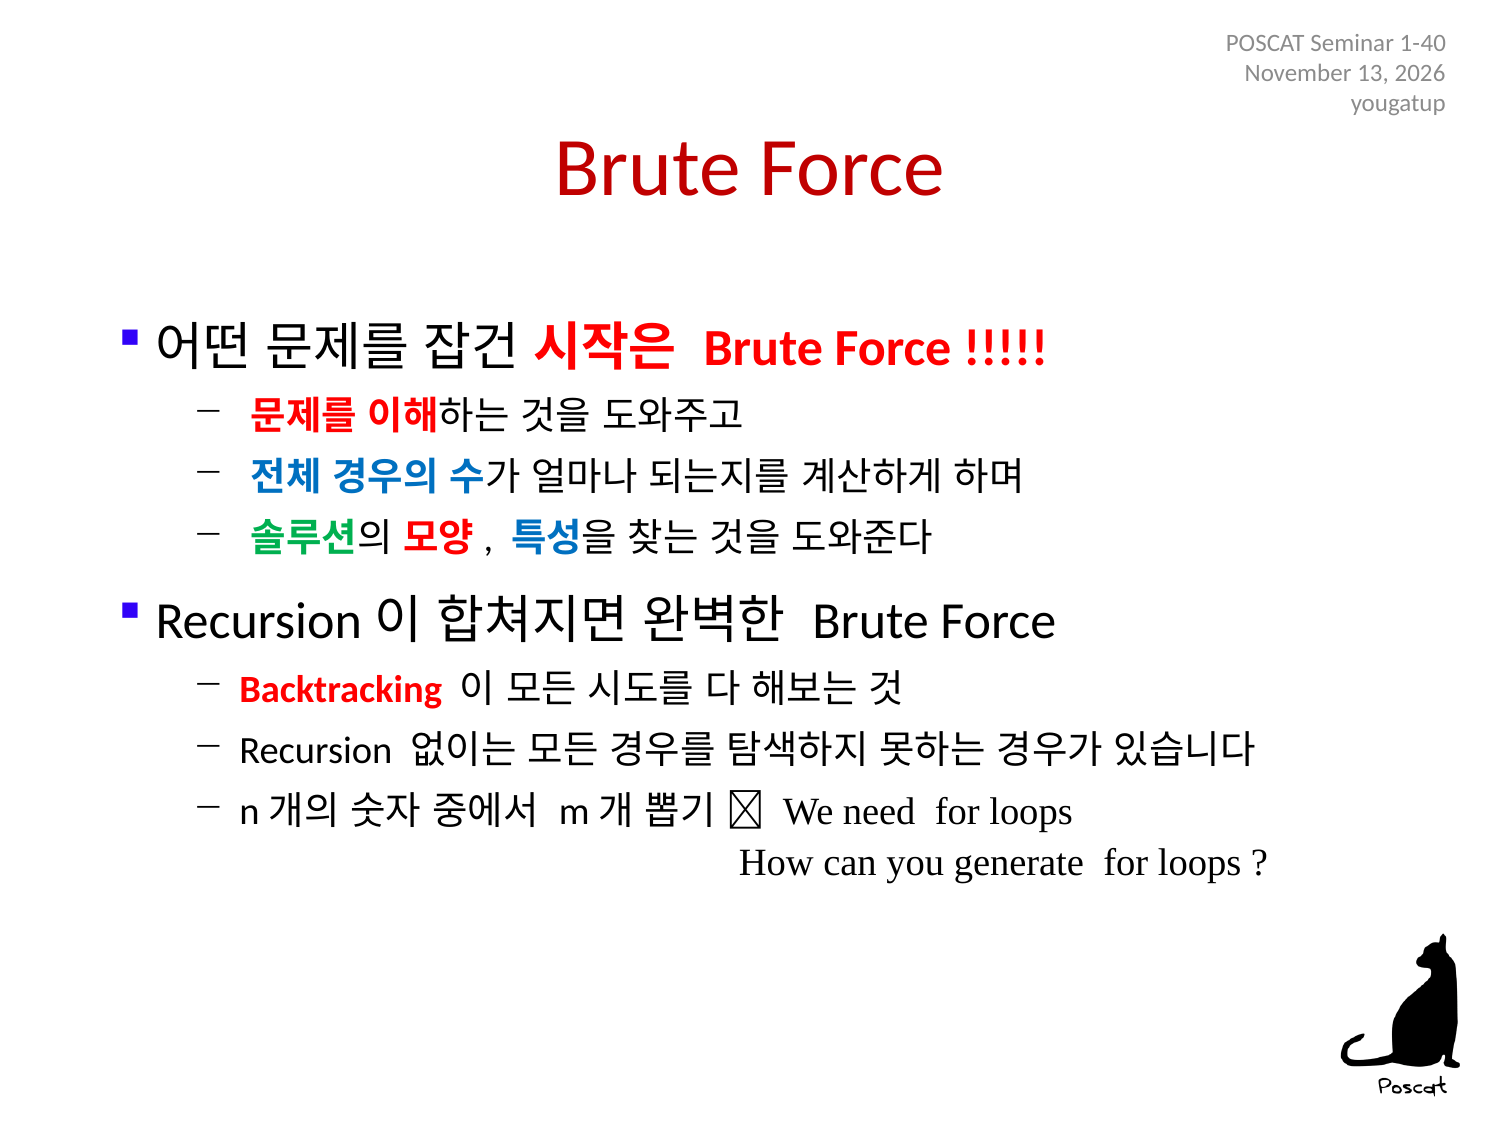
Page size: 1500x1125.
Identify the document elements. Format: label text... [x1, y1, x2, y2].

title Brute Force [103, 59, 1397, 278]
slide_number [1123, 29, 1462, 113]
picture [1317, 927, 1500, 1103]
